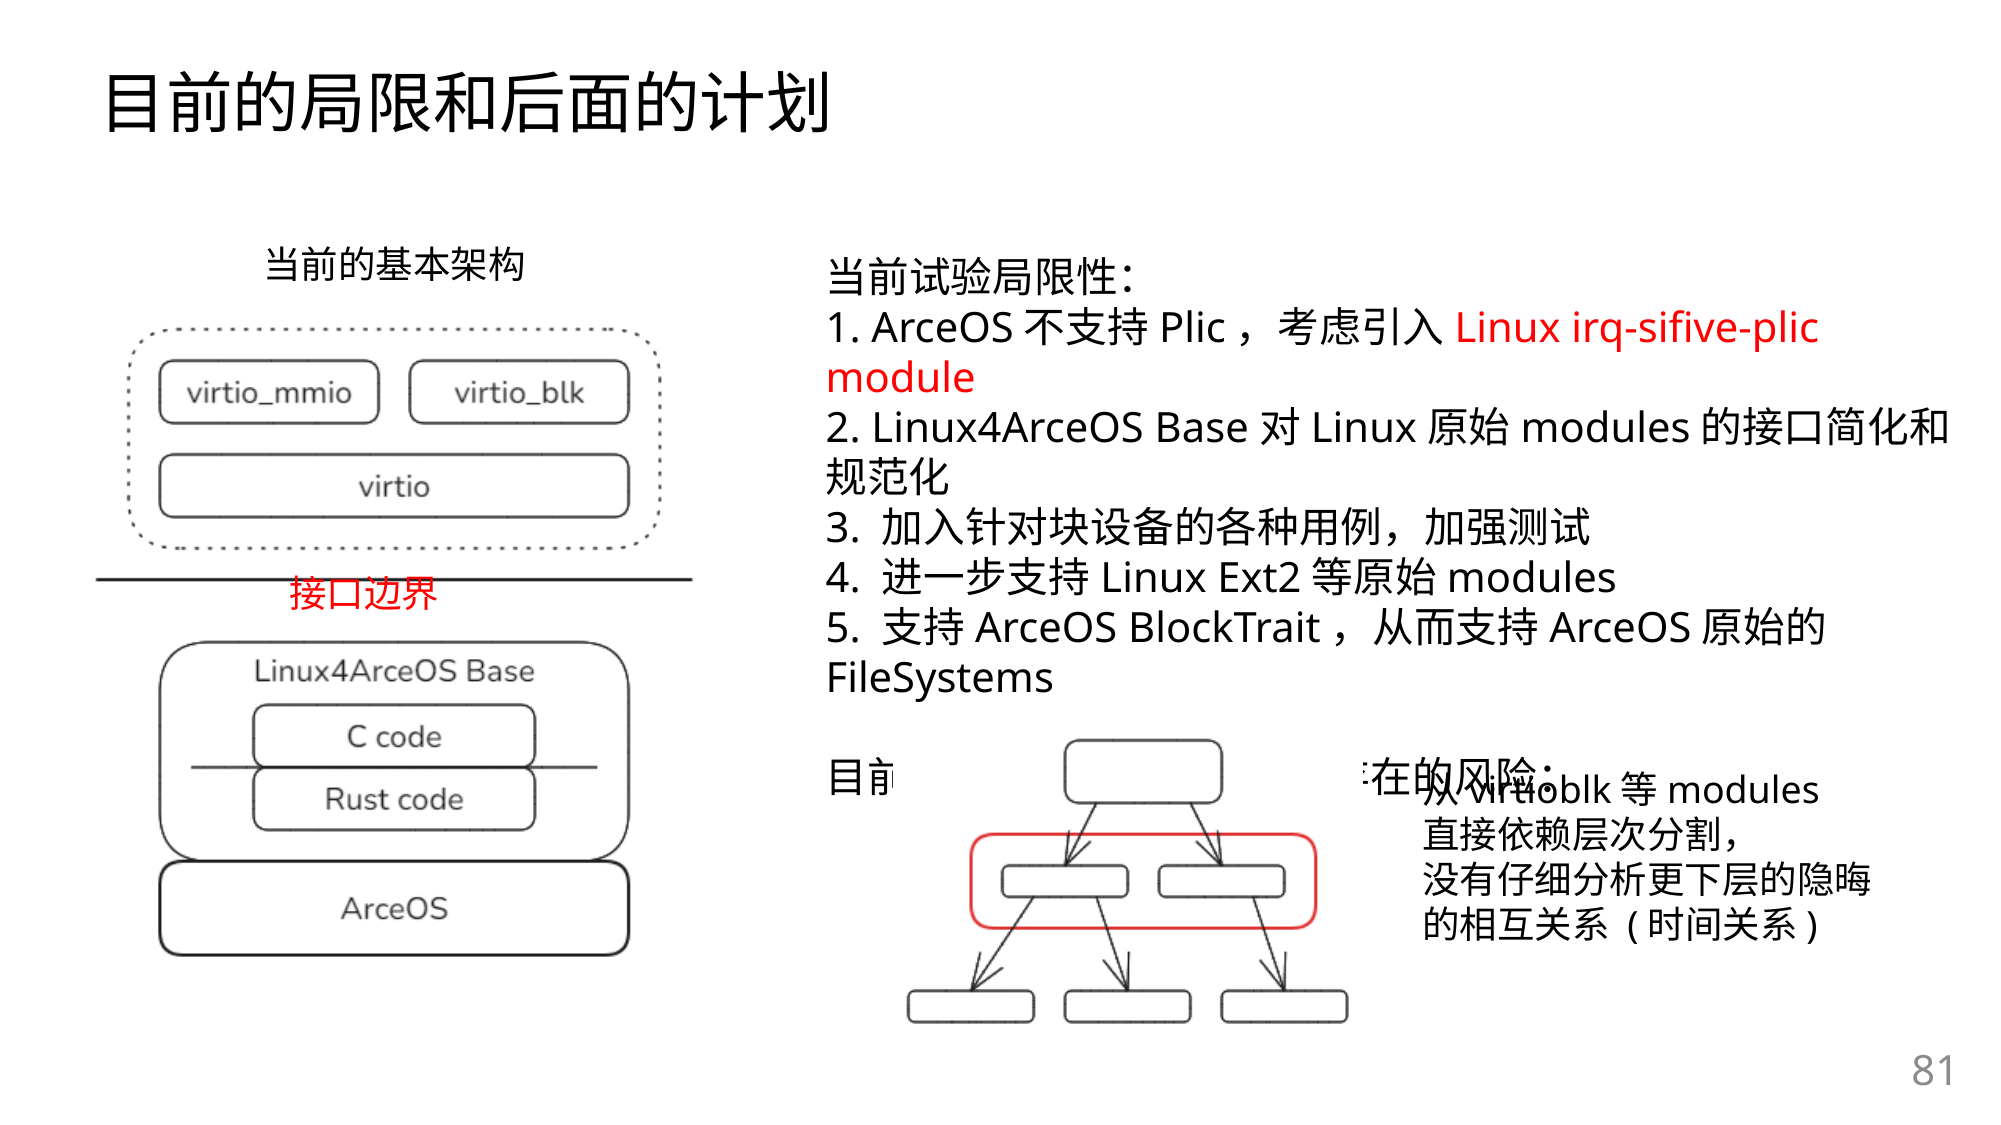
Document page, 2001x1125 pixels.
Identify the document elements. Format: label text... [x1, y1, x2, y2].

text_box 当前试验局限性： 1. ArceOS不支持Plic，考虑引入Linux irq-sifive-plic module 2. Linux4ArceOS Base对Linux原始modules的接口简化和规范化 3. 加入针对块设备的各种用例，加强测试 4. 进一步支持Linux Ext2等原始modules 5. 支持ArceOS BlockTrait，从而支持ArceOS原始的FileSystems 目前采取的是第2条路线，存在的风险： [810, 243, 1975, 809]
text_box 当前的基本架构 [248, 234, 541, 294]
slide_number 81 [1524, 1042, 1975, 1103]
text_box 目前的局限和后面的计划 [84, 53, 953, 149]
picture [893, 725, 1363, 1038]
picture [81, 314, 707, 971]
text_box 从virtioblk等modules 直接依赖层次分割， 没有仔细分析更下层的隐晦的相互关系 (时间关系) [1407, 758, 1918, 953]
